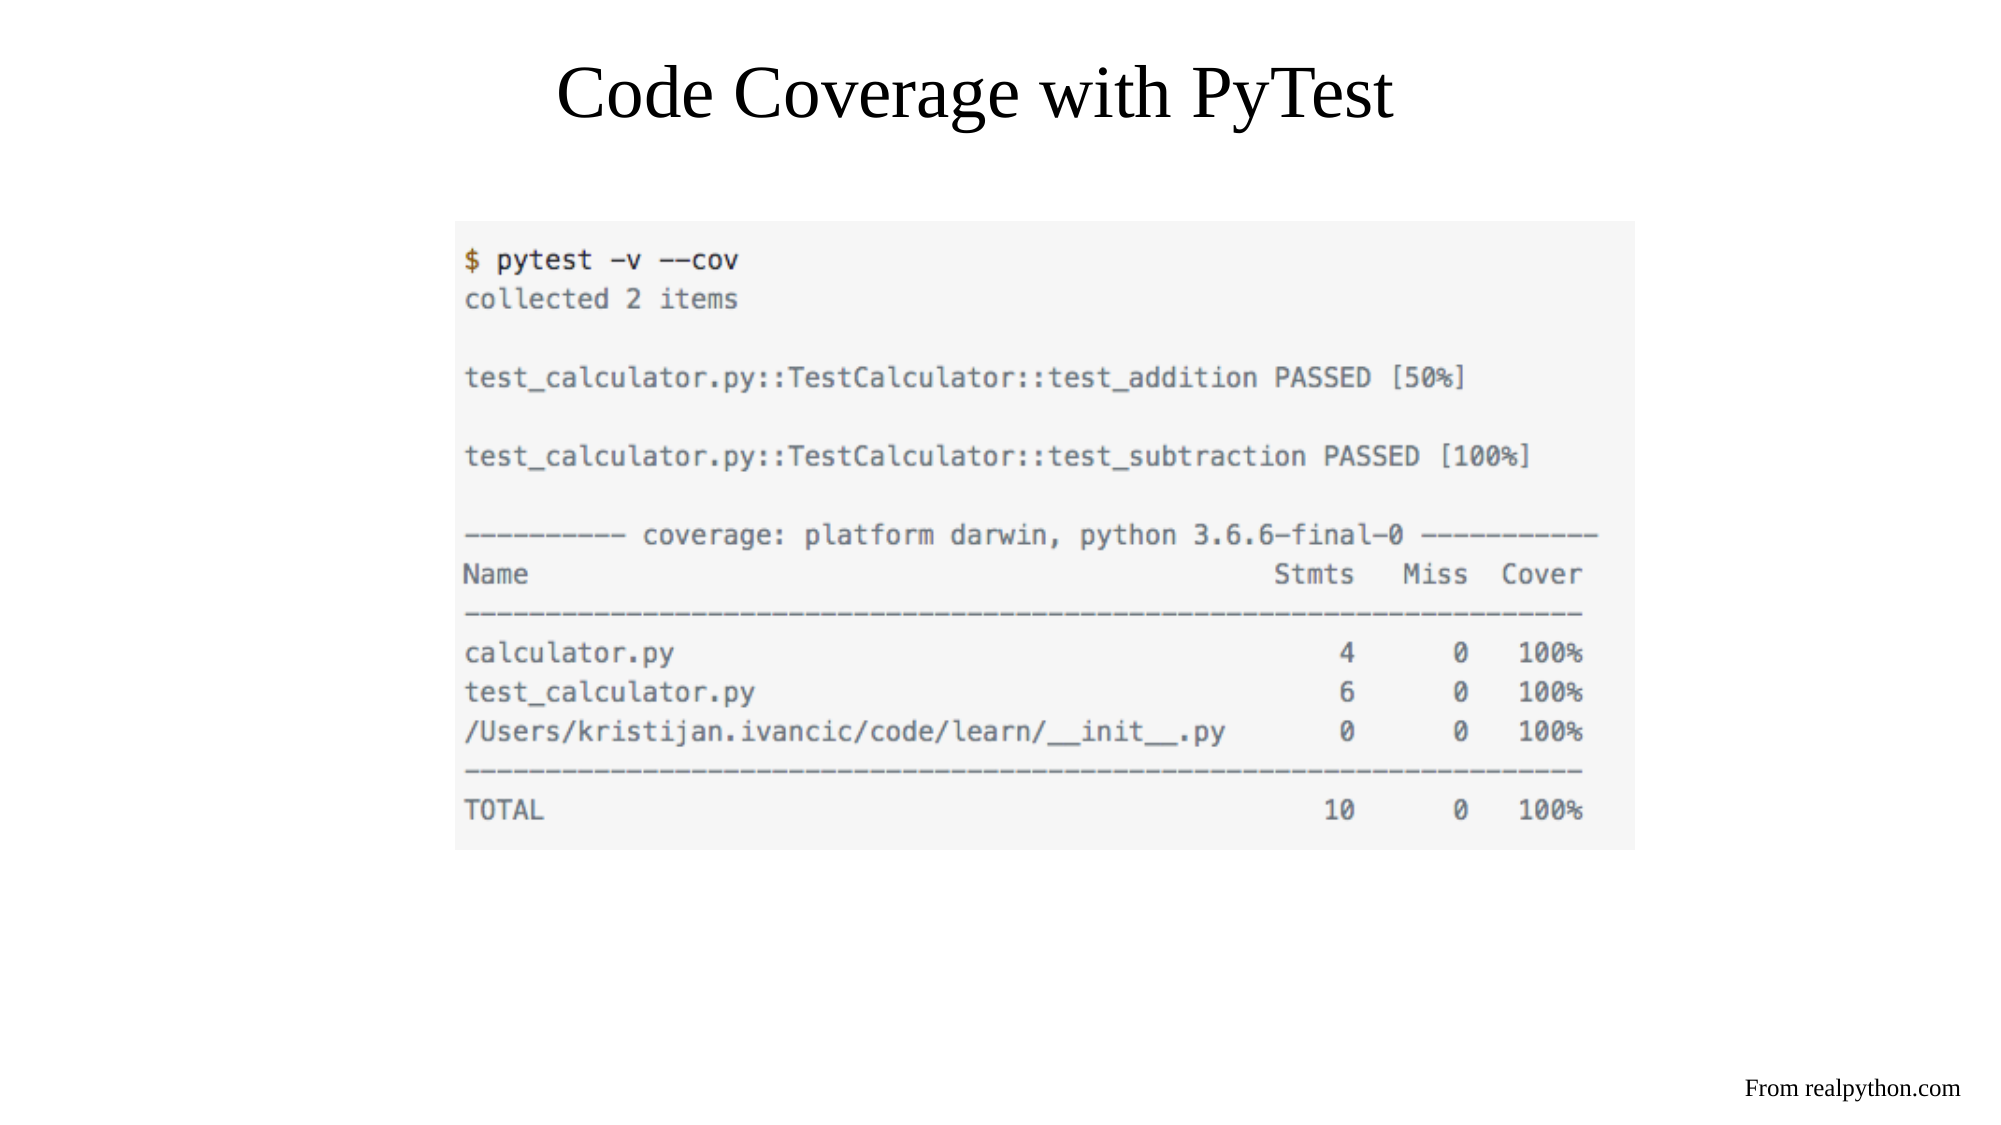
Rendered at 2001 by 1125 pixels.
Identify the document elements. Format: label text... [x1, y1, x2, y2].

text_box From realpython.com [1730, 1064, 1977, 1110]
text_box Code Coverage with PyTest [541, 34, 1410, 140]
picture [454, 221, 1635, 851]
